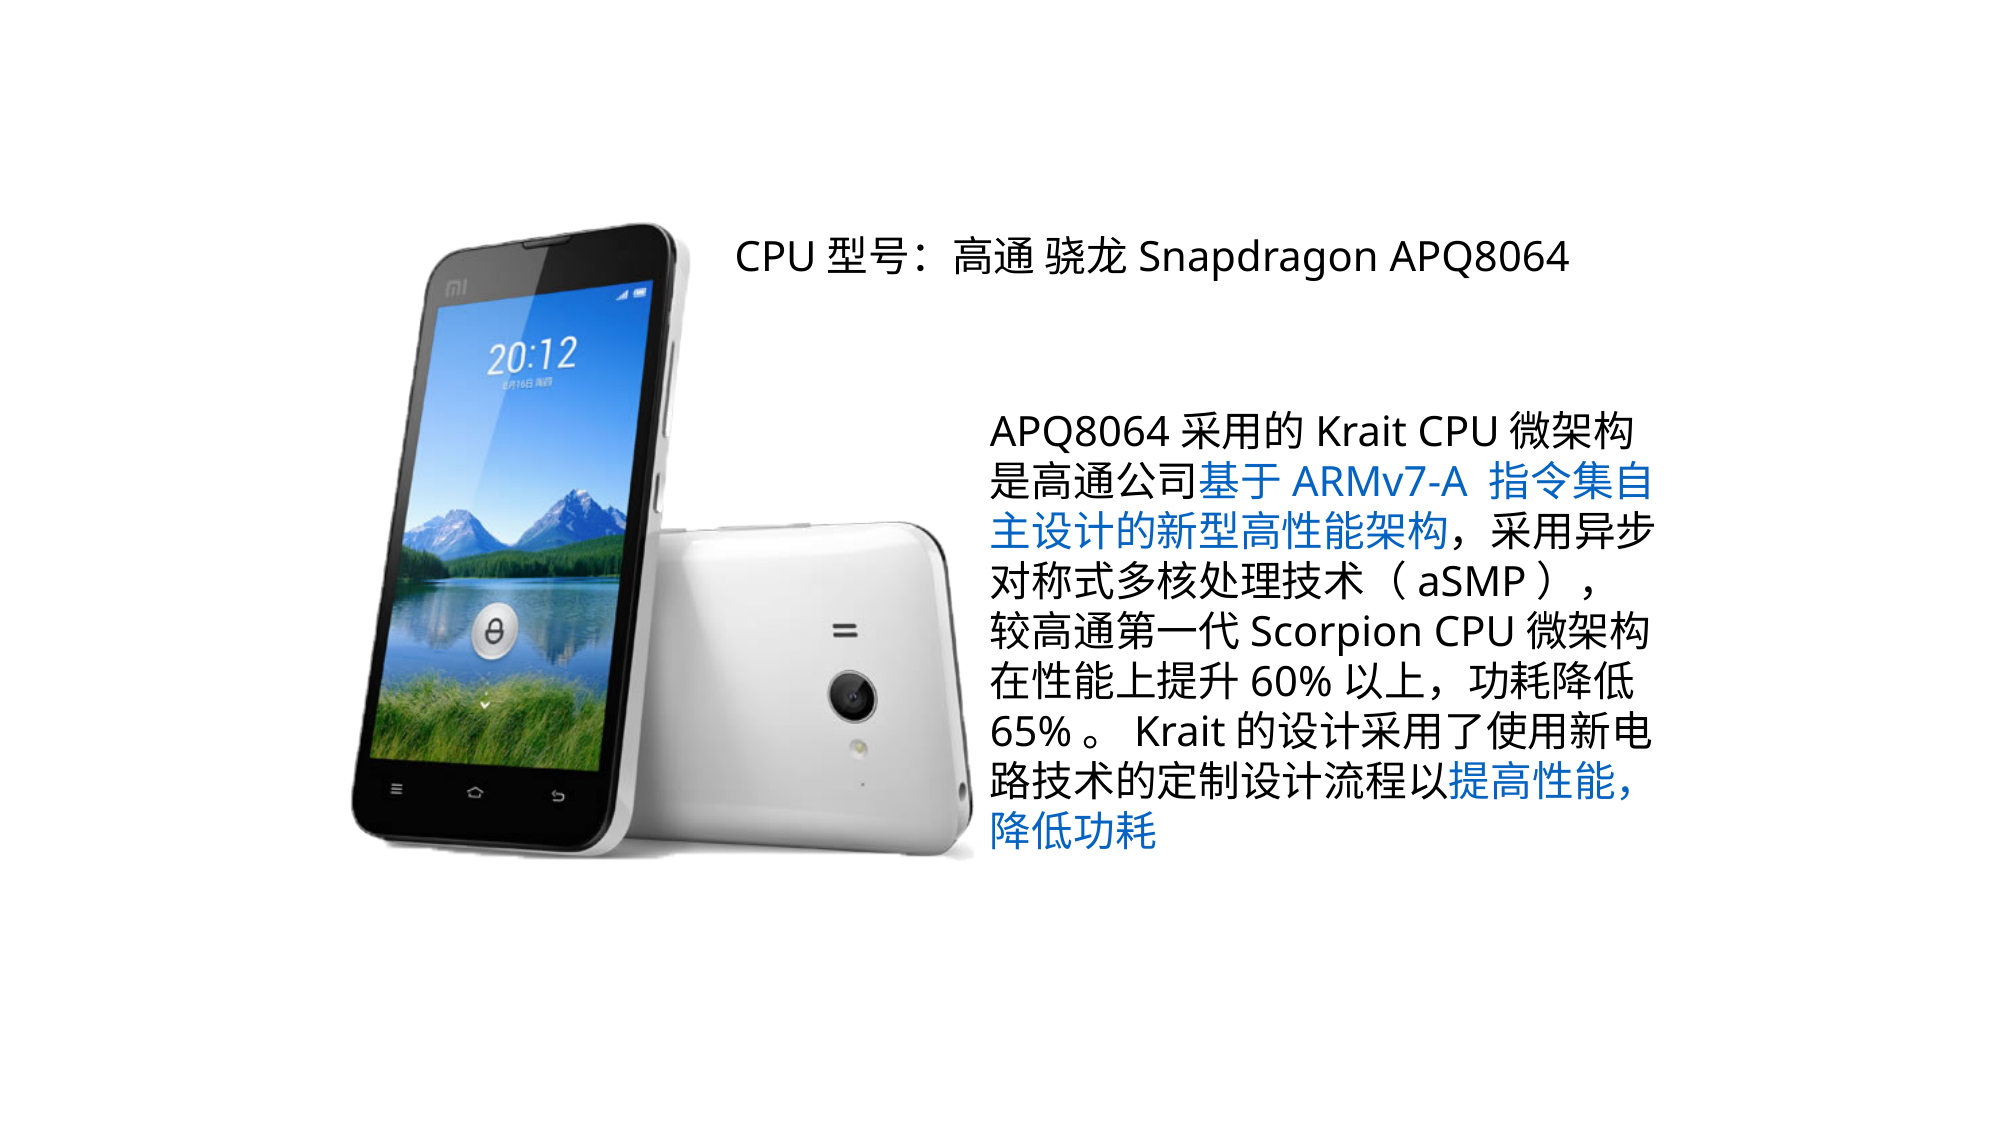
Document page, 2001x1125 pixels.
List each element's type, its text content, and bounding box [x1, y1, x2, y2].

picture [350, 222, 975, 863]
text_box APQ8064采用的Krait CPU微架构是高通公司基于ARMv7-A 指令集自主设计的新型高性能架构，采用异步对称式多核处理技术（aSMP），较高通第一代Scorpion CPU微架构在性能上提升60%以上，功耗降低65%。Krait的设计采用了使用新电路技术的定制设计流程以提高性能，降低功耗 [975, 397, 1675, 863]
text_box CPU型号：高通 骁龙Snapdragon APQ8064 [975, 222, 1585, 288]
